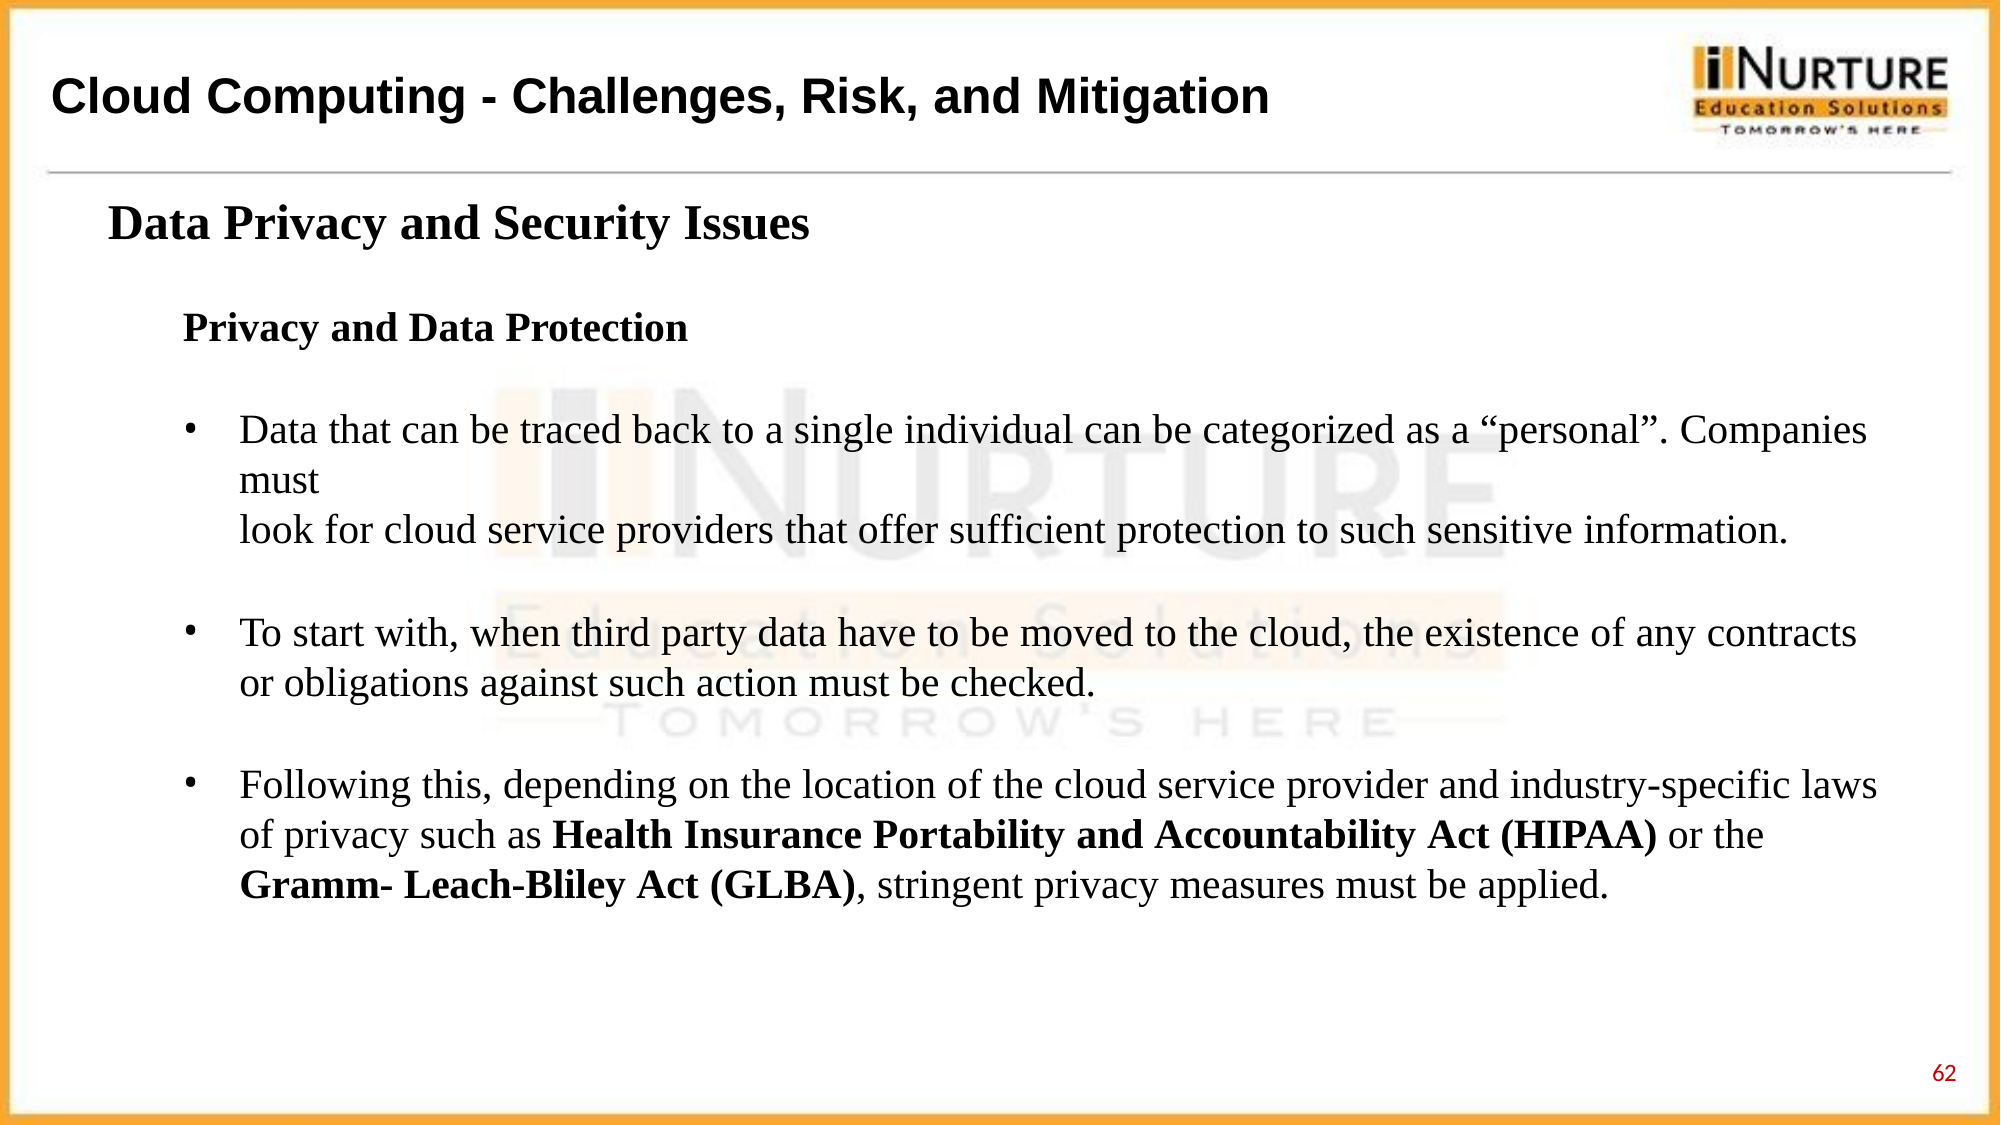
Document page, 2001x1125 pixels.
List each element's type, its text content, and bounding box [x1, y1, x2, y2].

text_box Data Privacy and Security Issues Privacy and Data Protection Data that can be traced back to a single individual can be categorized as a “personal”. Companies must look for cloud service providers that offer sufficient protection to such sensitive information. To start with, when third party data have to be moved to the cloud, the existence of any contracts or obligations against such action must be checked. Following this, depending on the location of the cloud service provider and industry-specific laws of privacy such as Health Insurance Portability and Accountability Act (HIPAA) or the Gramm- Leach-Bliley Act (GLBA), stringent privacy measures must be applied. [105, 187, 1954, 907]
title Cloud Computing - Challenges, Risk, and Mitigation [48, 61, 1287, 251]
slide_number 59 [1925, 1060, 1966, 1125]
picture [0, 0, 2000, 1125]
